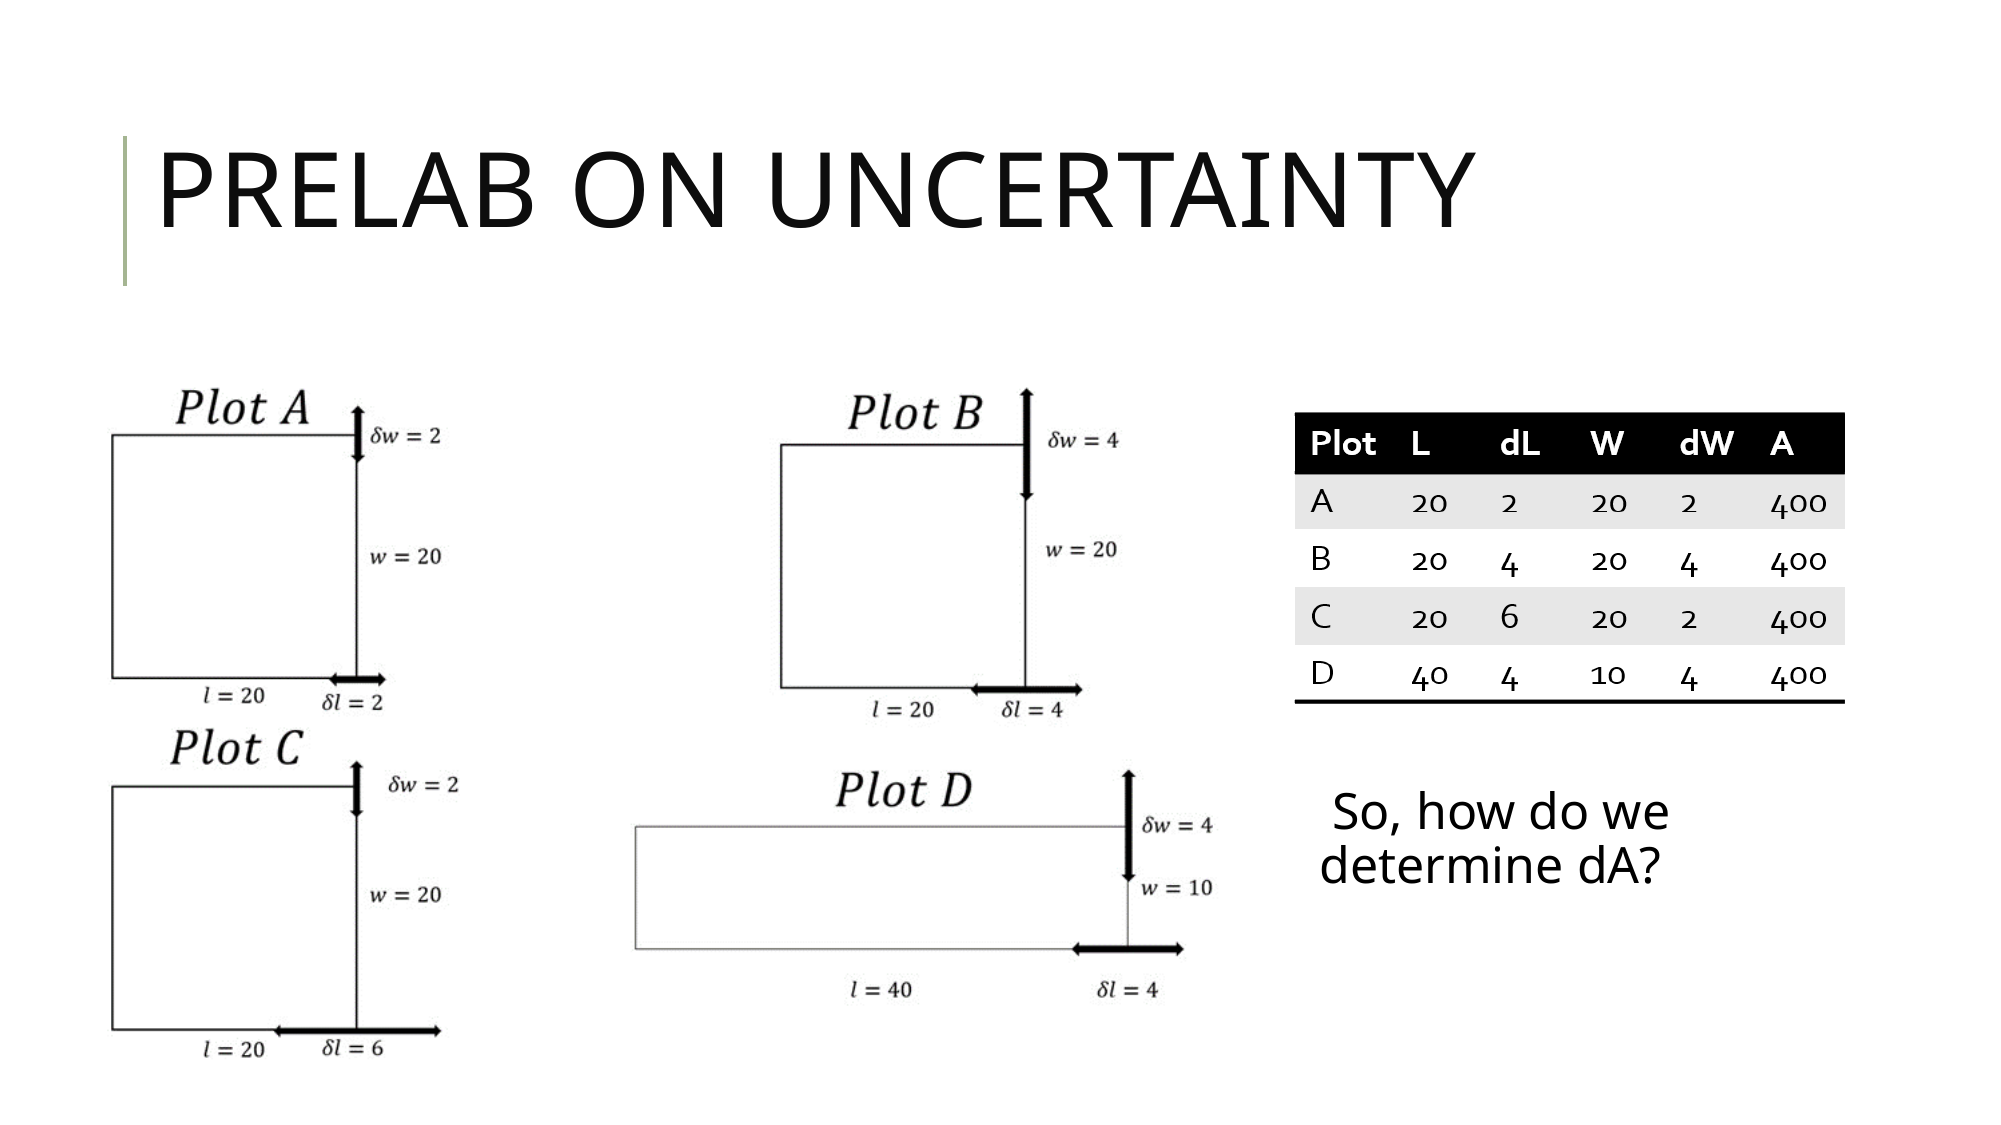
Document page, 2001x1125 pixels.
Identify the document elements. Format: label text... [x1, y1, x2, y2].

picture [1294, 410, 1847, 715]
title Prelab on uncertainty [139, 111, 1865, 284]
picture [22, 385, 1225, 1066]
list So, how do we determine dA? [1311, 778, 1865, 1125]
